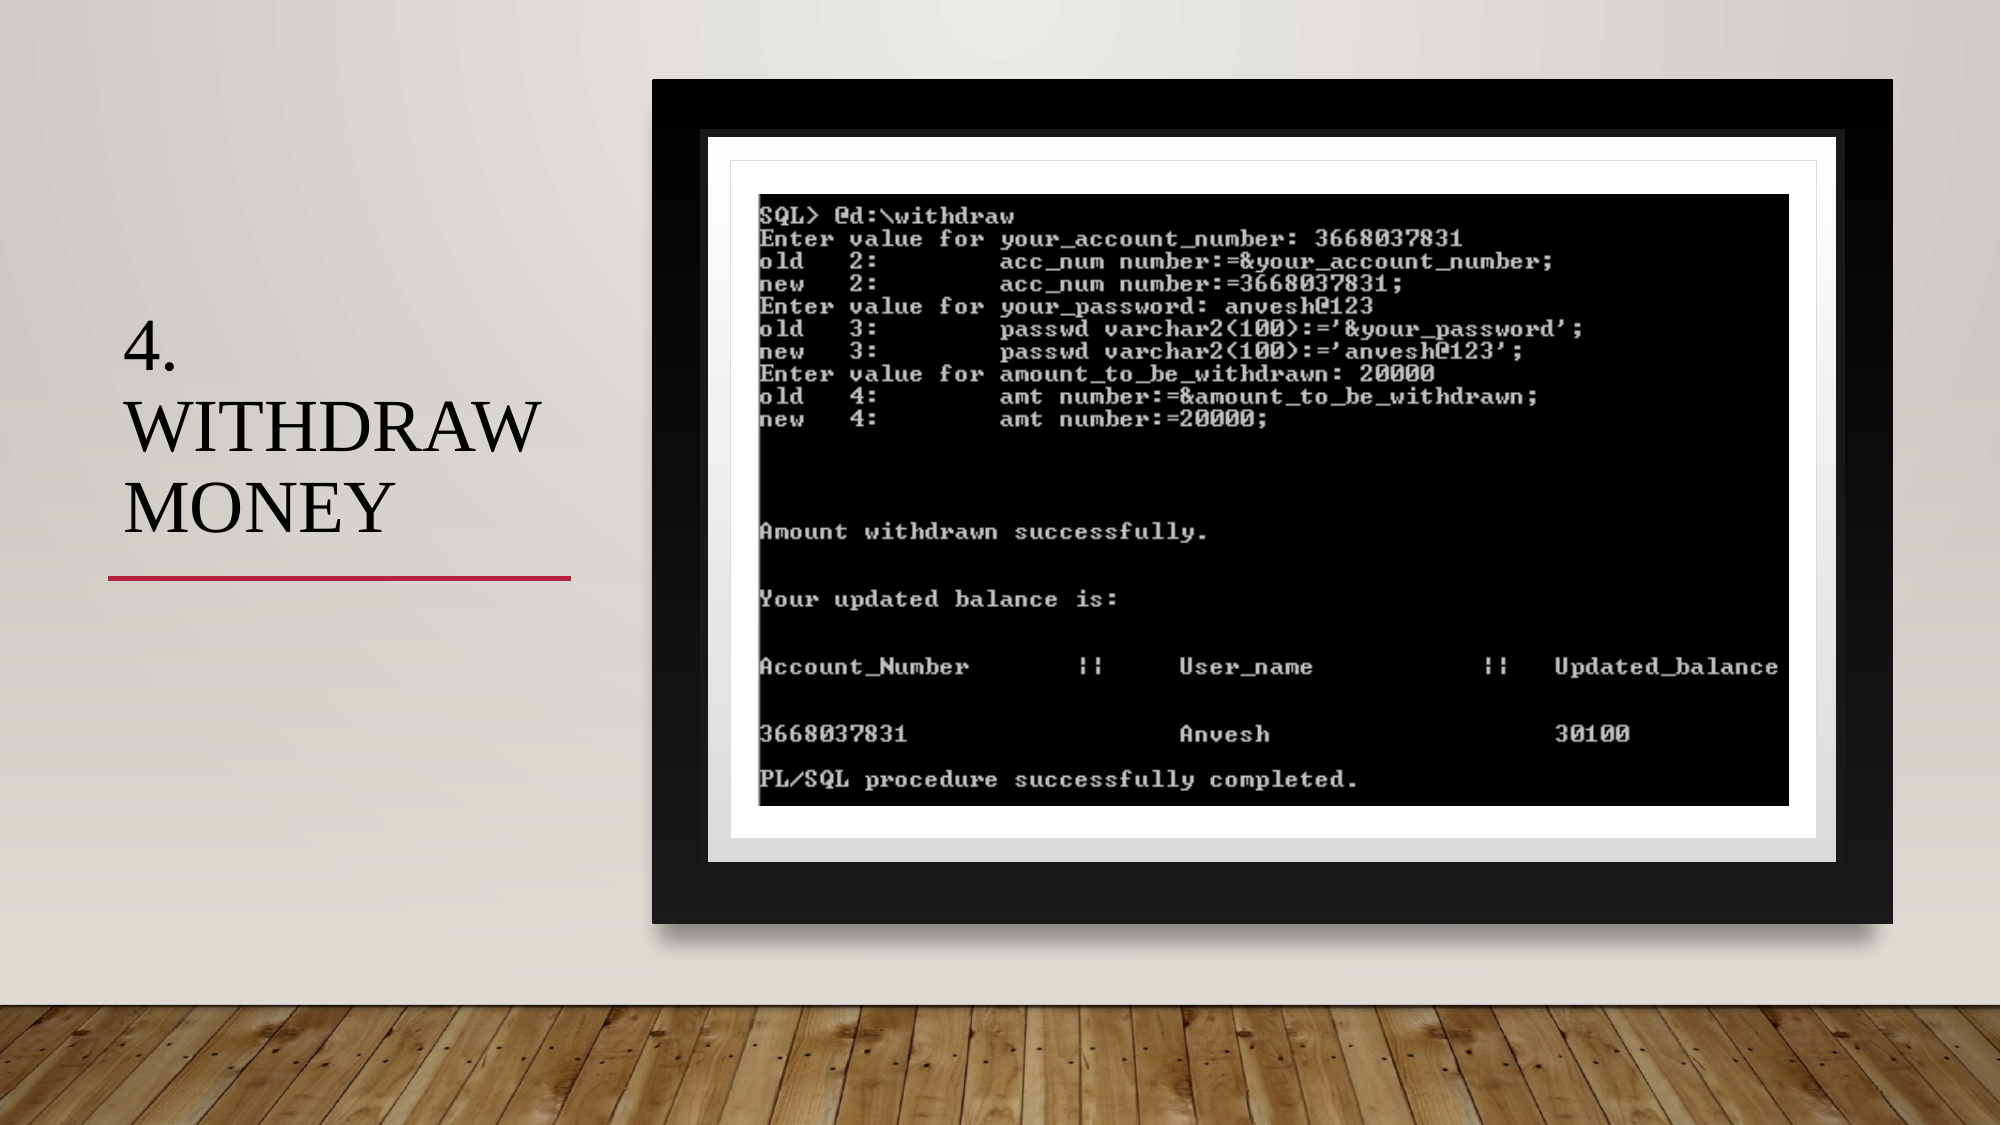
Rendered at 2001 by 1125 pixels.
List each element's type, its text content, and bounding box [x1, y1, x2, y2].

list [757, 194, 1789, 806]
title 4. Withdraw money [108, 241, 572, 549]
text_box [0, 0, 2000, 330]
picture [0, 1006, 2000, 1125]
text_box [652, 78, 1894, 924]
text_box [0, 330, 2000, 1004]
